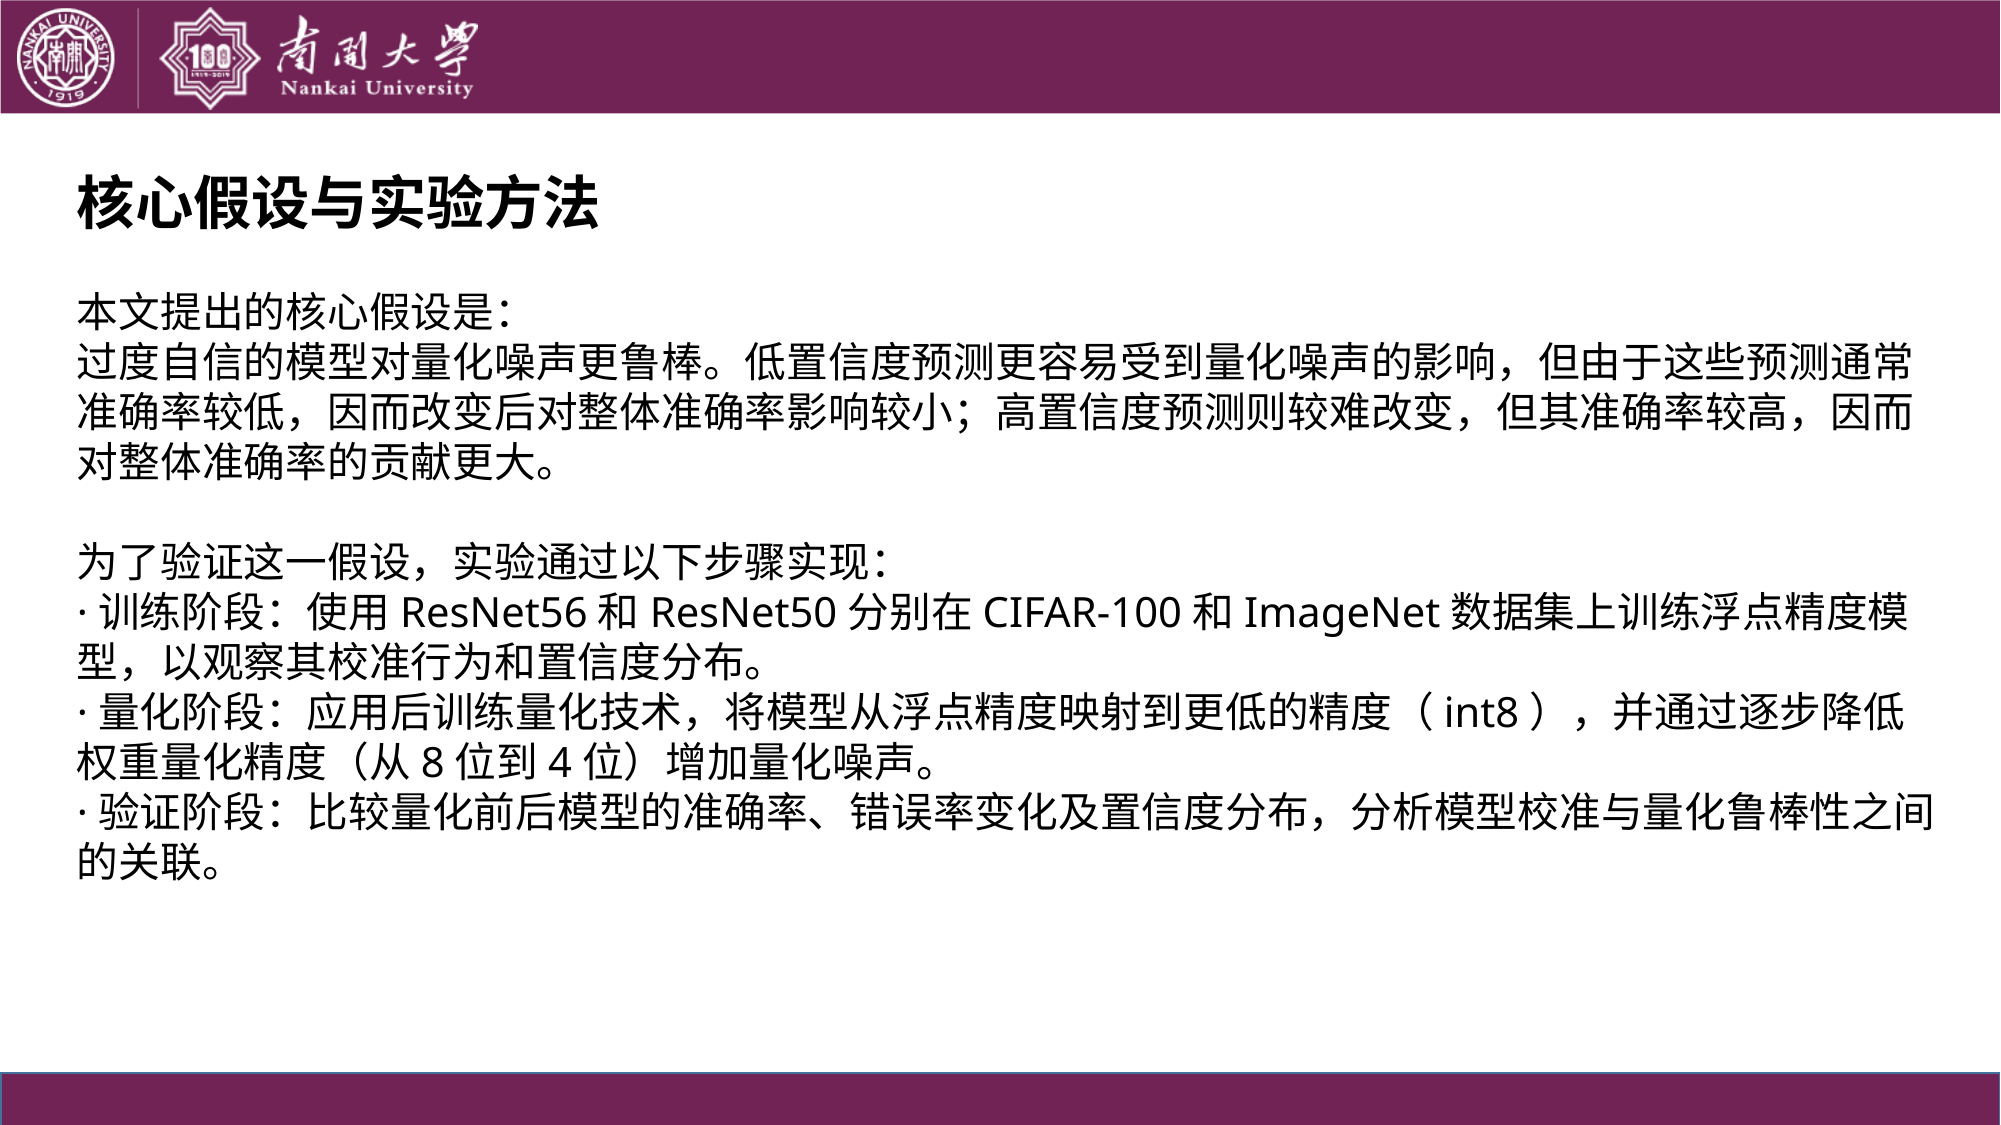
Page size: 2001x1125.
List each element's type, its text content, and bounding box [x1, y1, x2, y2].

text_box [0, 0, 2000, 114]
picture [17, 7, 478, 110]
text_box 核心假设与实验方法 本文提出的核心假设是： 过度自信的模型对量化噪声更鲁棒。低置信度预测更容易受到量化噪声的影响，但由于这些预测通常准确率较低，因而改变后对整体准确率影响较小；高置信度预测则较难改变，但其准确率较高，因而对整体准确率的贡献更大。 为了验证这一假设，实验通过以下步骤实现： ·训练阶段：使用ResNet56和ResNet50分别在CIFAR-100和ImageNet数据集上训练浮点精度模型，以观察其校准行为和置信度分布。 ·量化阶段：应用后训练量化技术，将模型从浮点精度映射到更低的精度（int8），并通过逐步降低权重量化精度（从8位到4位）增加量化噪声。 ·验证阶段：比较量化前后模型的准确率、错误率变化及置信度分布，分析模型校准与量化鲁棒性之间的关联。 [62, 158, 1960, 894]
text_box [0, 1072, 2000, 1125]
